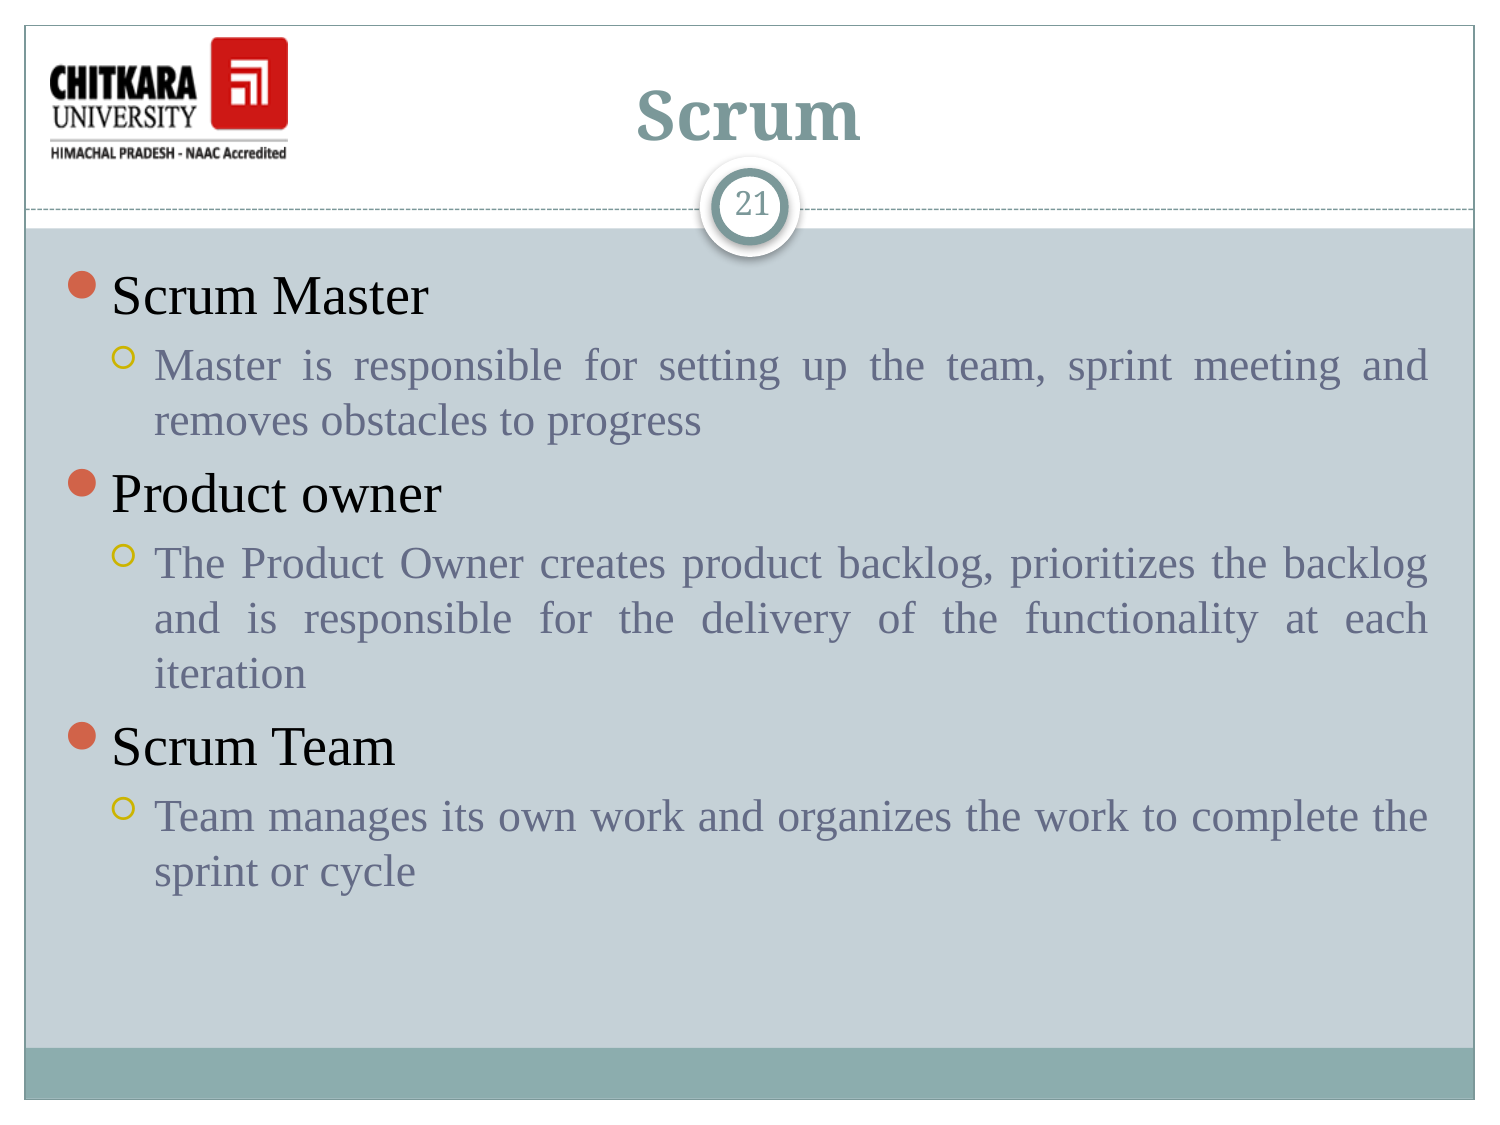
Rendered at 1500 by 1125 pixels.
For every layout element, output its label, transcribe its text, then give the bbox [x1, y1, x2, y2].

title Scrum [289, 37, 1450, 162]
list Scrum Master Master is responsible for setting up the team, sprint meeting and removes obstacles to progress Product owner The Product Owner creates product backlog, prioritizes the backlog and is responsible for the delivery of the functionality at each iteration Scrum Team Team manages its own work and organizes the work to complete the sprint or cycle [49, 250, 1445, 1001]
slide_number 21 [715, 168, 791, 241]
picture [49, 37, 288, 163]
